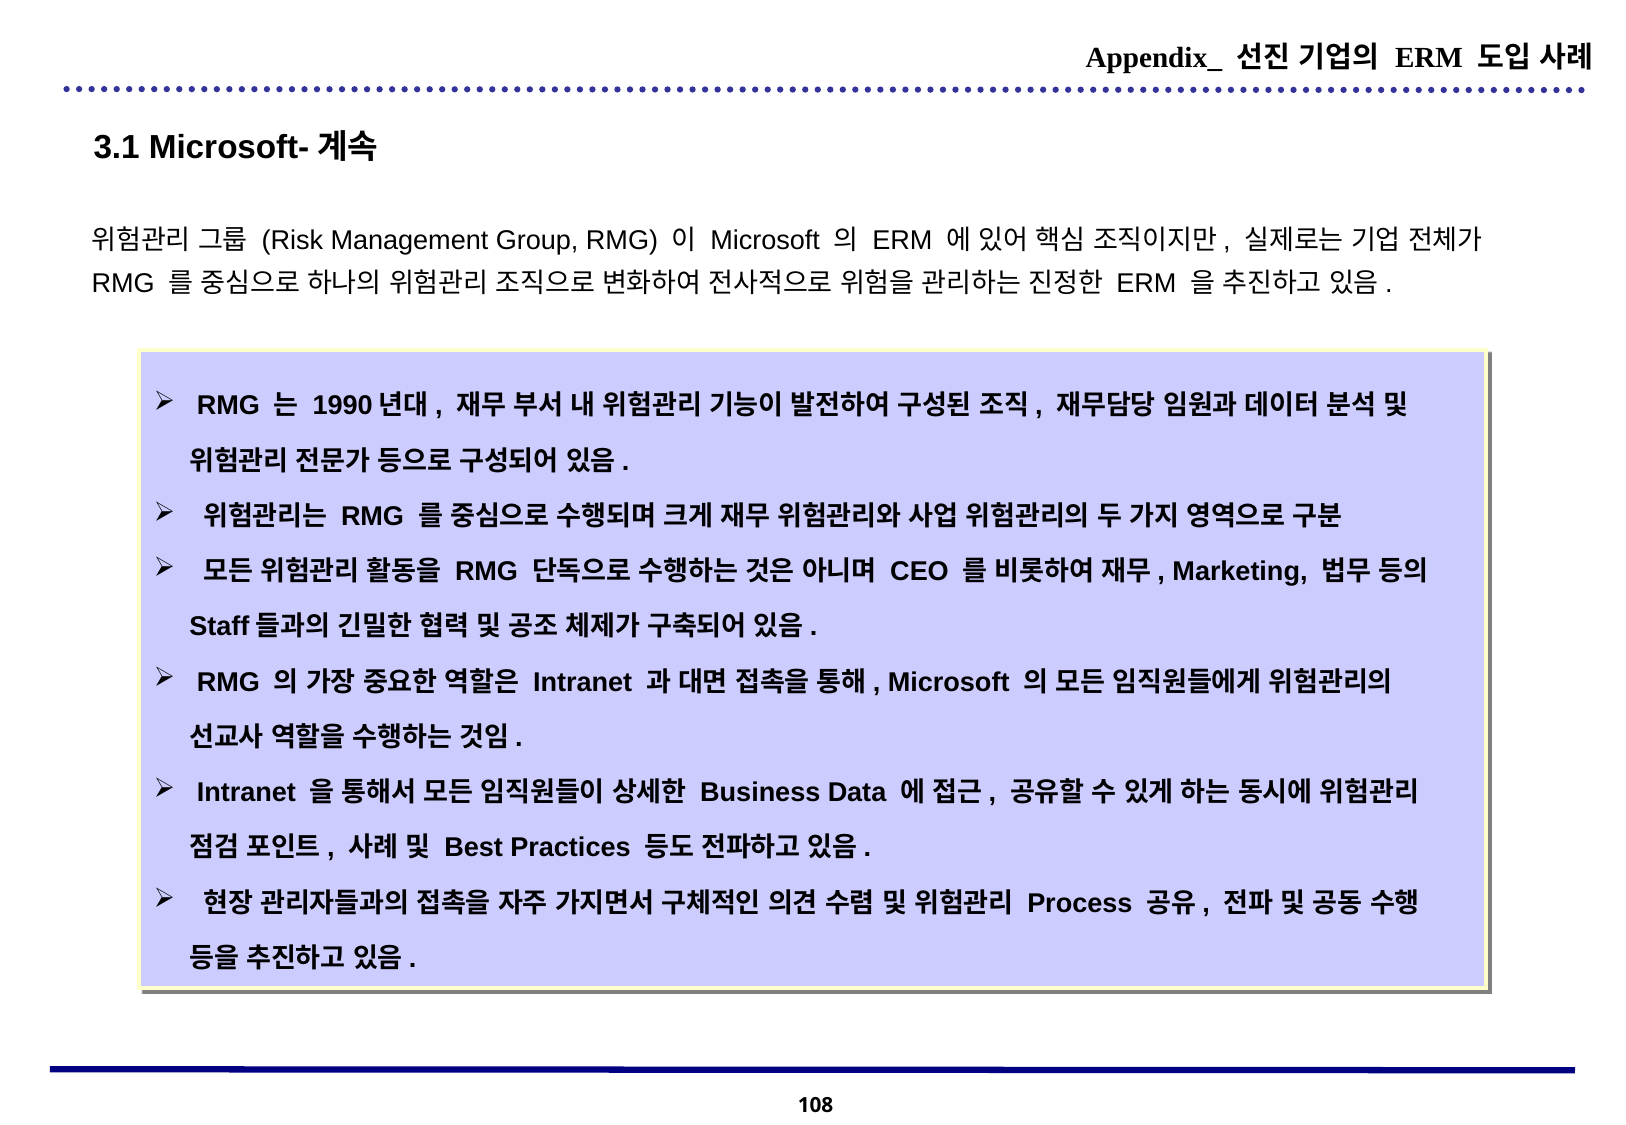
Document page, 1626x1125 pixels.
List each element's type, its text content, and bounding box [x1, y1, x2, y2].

text_box 위험관리 그룹 (Risk Management Group, RMG) 이 Microsoft 의 ERM 에 있어 핵심 조직이지만, 실제로는 기업 전체가 RMG 를 중심으로 하나의 위험관리 조직으로 변화하여 전사적으로 위험을 관리하는 진정한 ERM 을 추진하고 있음. [76, 208, 1534, 303]
text_box Appendix_ 선진 기업의 ERM 도입 사례 [1070, 30, 1609, 81]
text_box 3.1 Microsoft-계속 [78, 117, 695, 173]
text_box RMG 는 1990년대, 재무 부서 내 위험관리 기능이 발전하여 구성된 조직, 재무담당 임원과 데이터 분석 및 위험관리 전문가 등으로 구성되어 있음. 위험관리는 RMG 를 중심으로 수행되며 크게 재무 위험관리와 사업 위험관리의 두 가지 영역으로 구분 모든 위험관리 활동을 RMG 단독으로 수행하는 것은 아니며 CEO 를 비롯하여 재무, Marketing, 법무 등의 Staff들과의 긴밀한 협력 및 공조 체제가 구축되어 있음. RMG 의 가장 중요한 역할은 Intranet 과 대면 접촉을 통해, Microsoft 의 모든 임직원들에게 위험관리의 선교사 역할을 수행하는 것임. Intranet 을 통해서 모든 임직원들이 상세한 Business Data 에 접근, 공유할 수 있게 하는 동시에 위험관리 점검 포인트, 사례 및 Best Practices 등도 전파하고 있음. 현장 관리자들과의 접촉을 자주 가지면서 구체적인 의견 수렴 및 위험관리 Process 공유, 전파 및 공동 수행 등을 추진하고 있음. [139, 350, 1486, 988]
